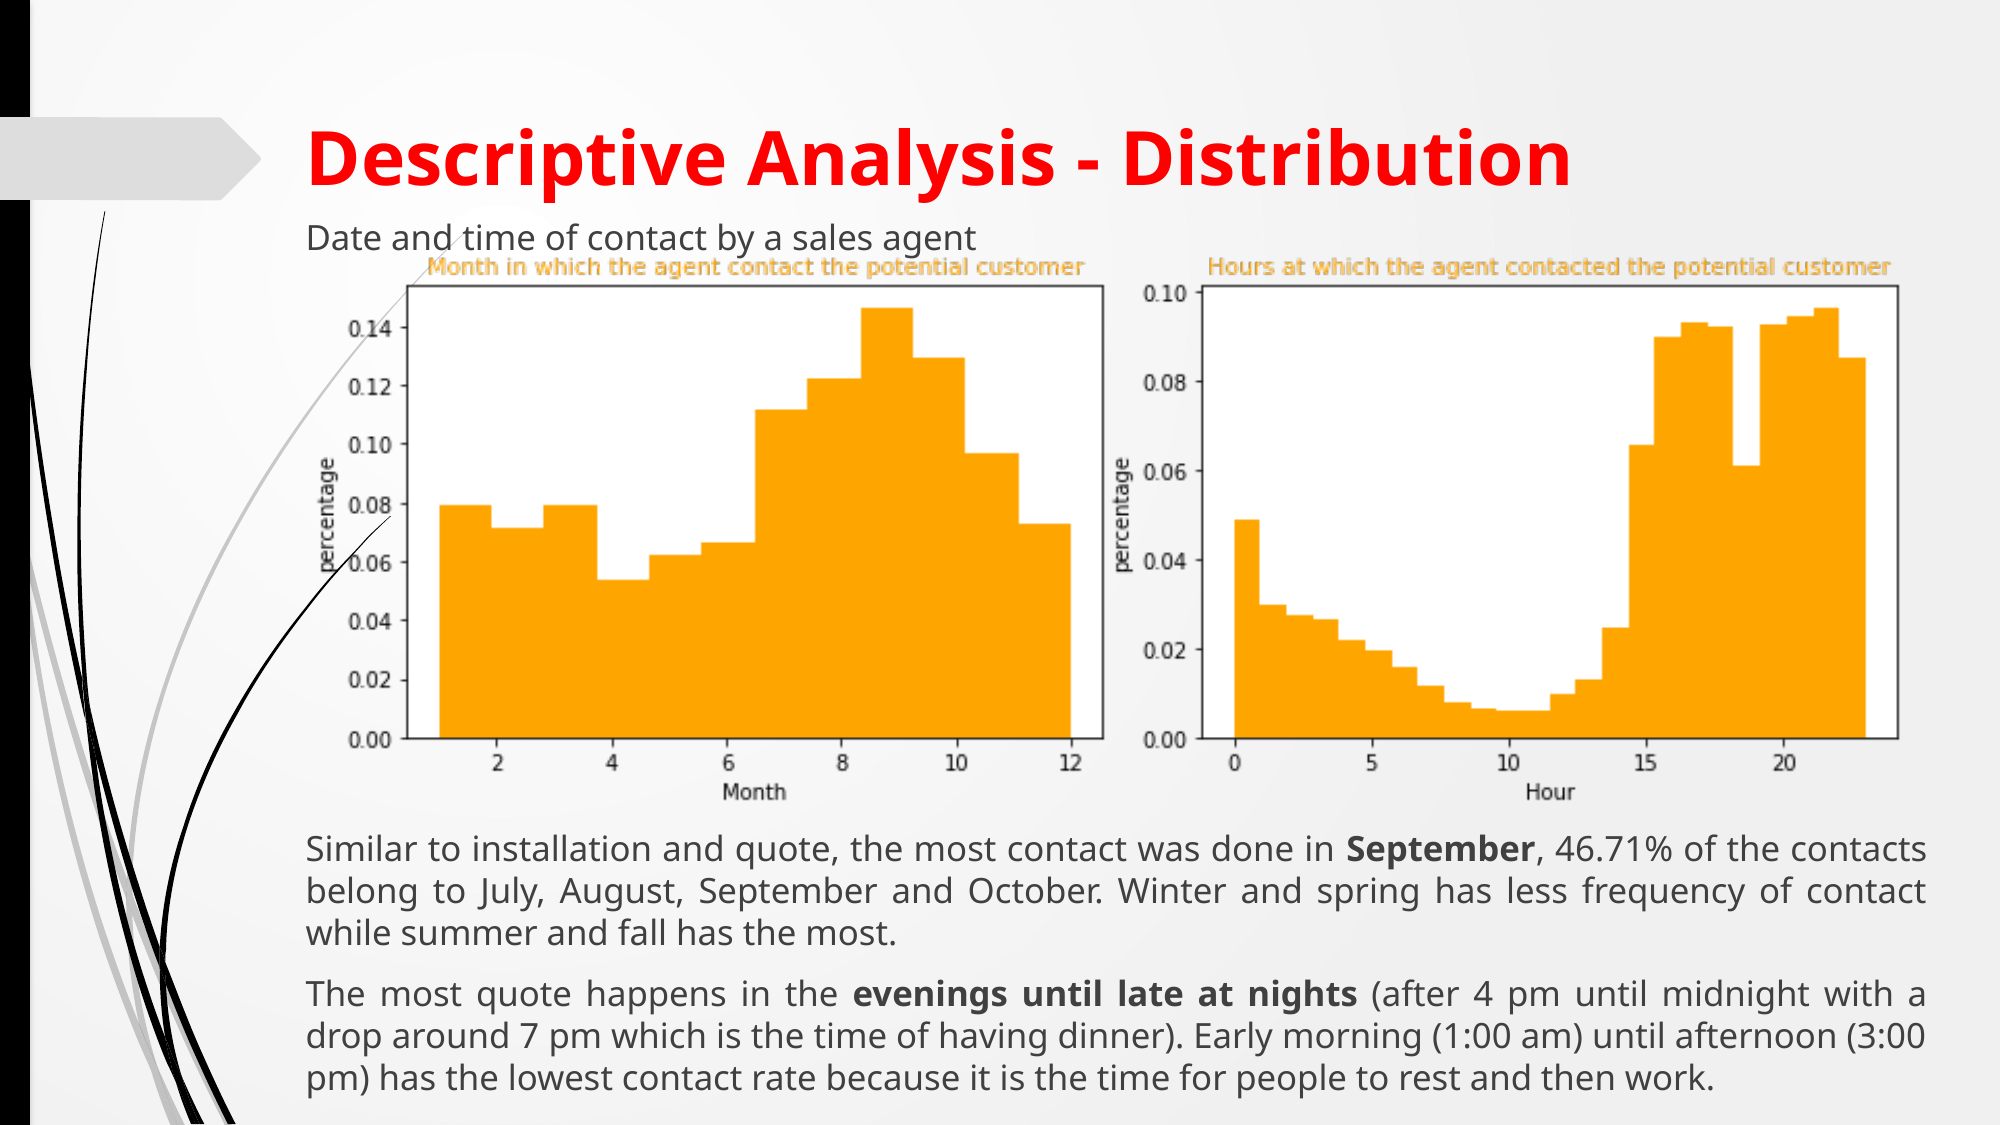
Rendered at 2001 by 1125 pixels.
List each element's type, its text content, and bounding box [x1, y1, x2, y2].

list Date and time of contact by a sales agent Similar to installation and quote, the most contact was done in September, 46.71% of the contacts belong to July, August, September and October. Winter and spring has less frequency of contact while summer and fall has the most. The most quote happens in the evenings until late at nights (after 4 pm until midnight with a drop around 7 pm which is the time of having dinner). Early morning (1:00 am) until afternoon (3:00 pm) has the lowest contact rate because it is the time for people to rest and then work. [290, 207, 1943, 1108]
picture [303, 243, 1912, 817]
title Descriptive Analysis - Distribution [290, 102, 1753, 207]
